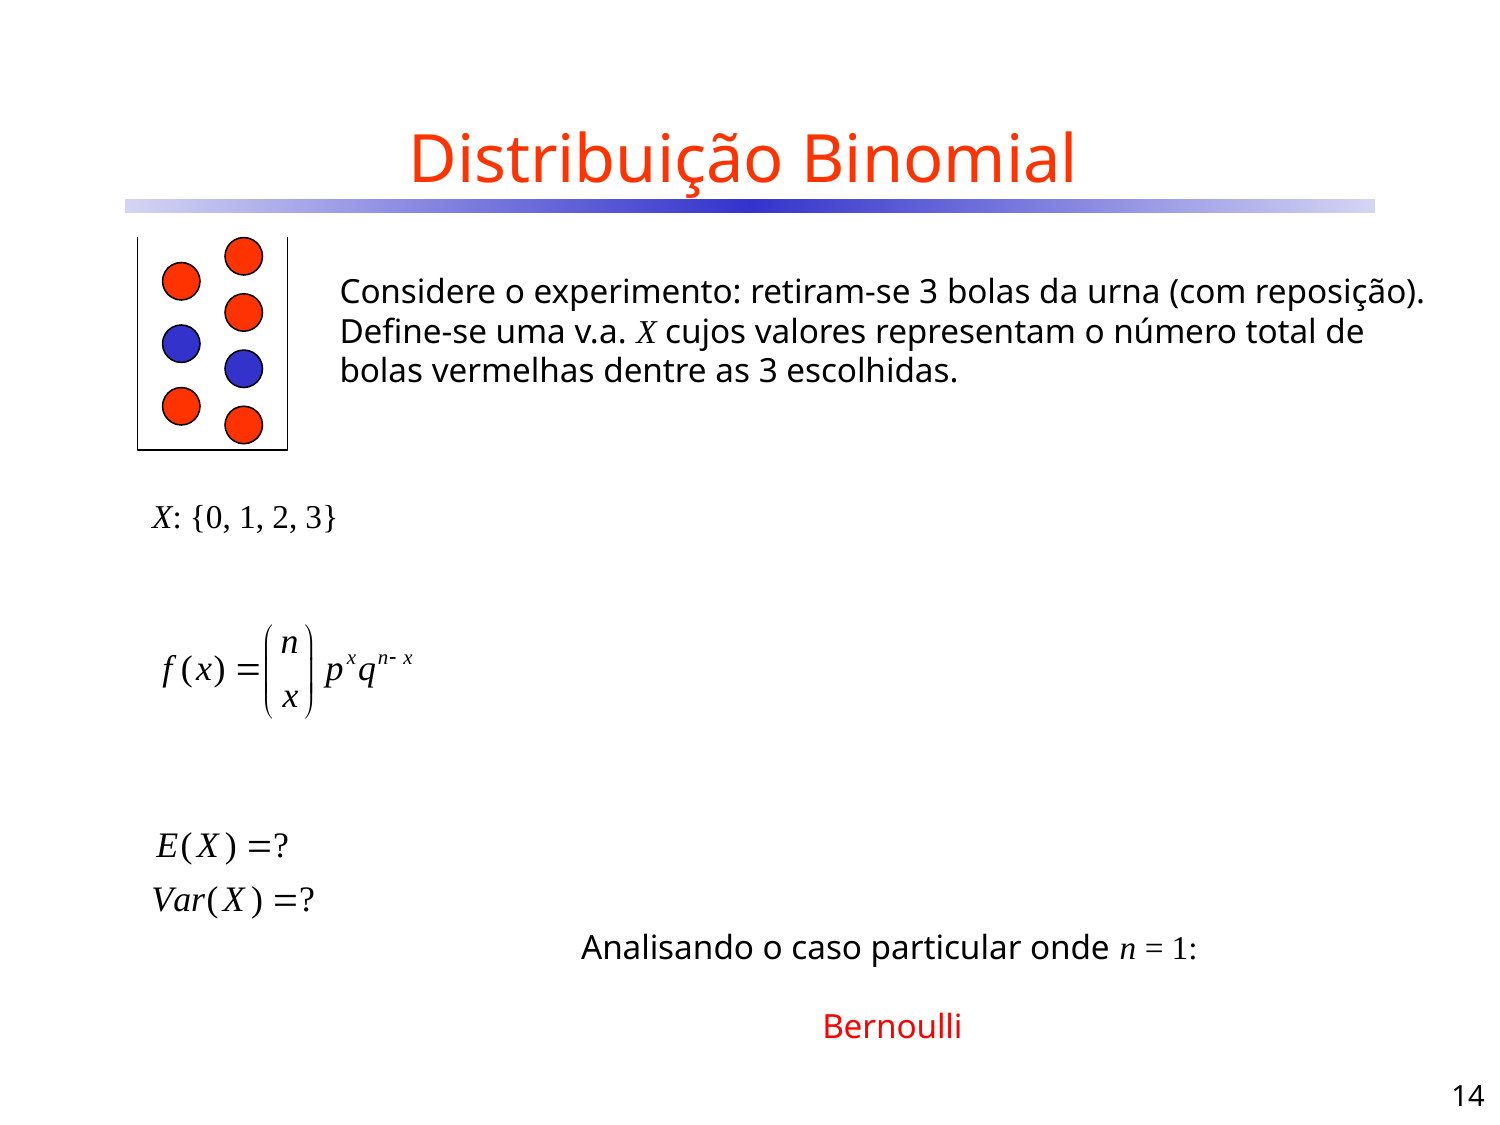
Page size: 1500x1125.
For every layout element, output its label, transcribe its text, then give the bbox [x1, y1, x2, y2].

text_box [137, 237, 288, 451]
text_box Analisando o caso particular onde n = 1: Bernoulli [566, 918, 1219, 1053]
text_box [149, 824, 323, 927]
slide_number 14 [1187, 1049, 1500, 1125]
text_box Considere o experimento: retiram-se 3 bolas da urna (com reposição). Define-se uma v.a. X cujos valores representam o número total de bolas vermelhas dentre as 3 escolhidas. [324, 262, 1450, 397]
text_box X: {0, 1, 2, 3} [137, 487, 363, 543]
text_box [149, 617, 420, 726]
title Distribuição Binomial [49, 99, 1438, 213]
